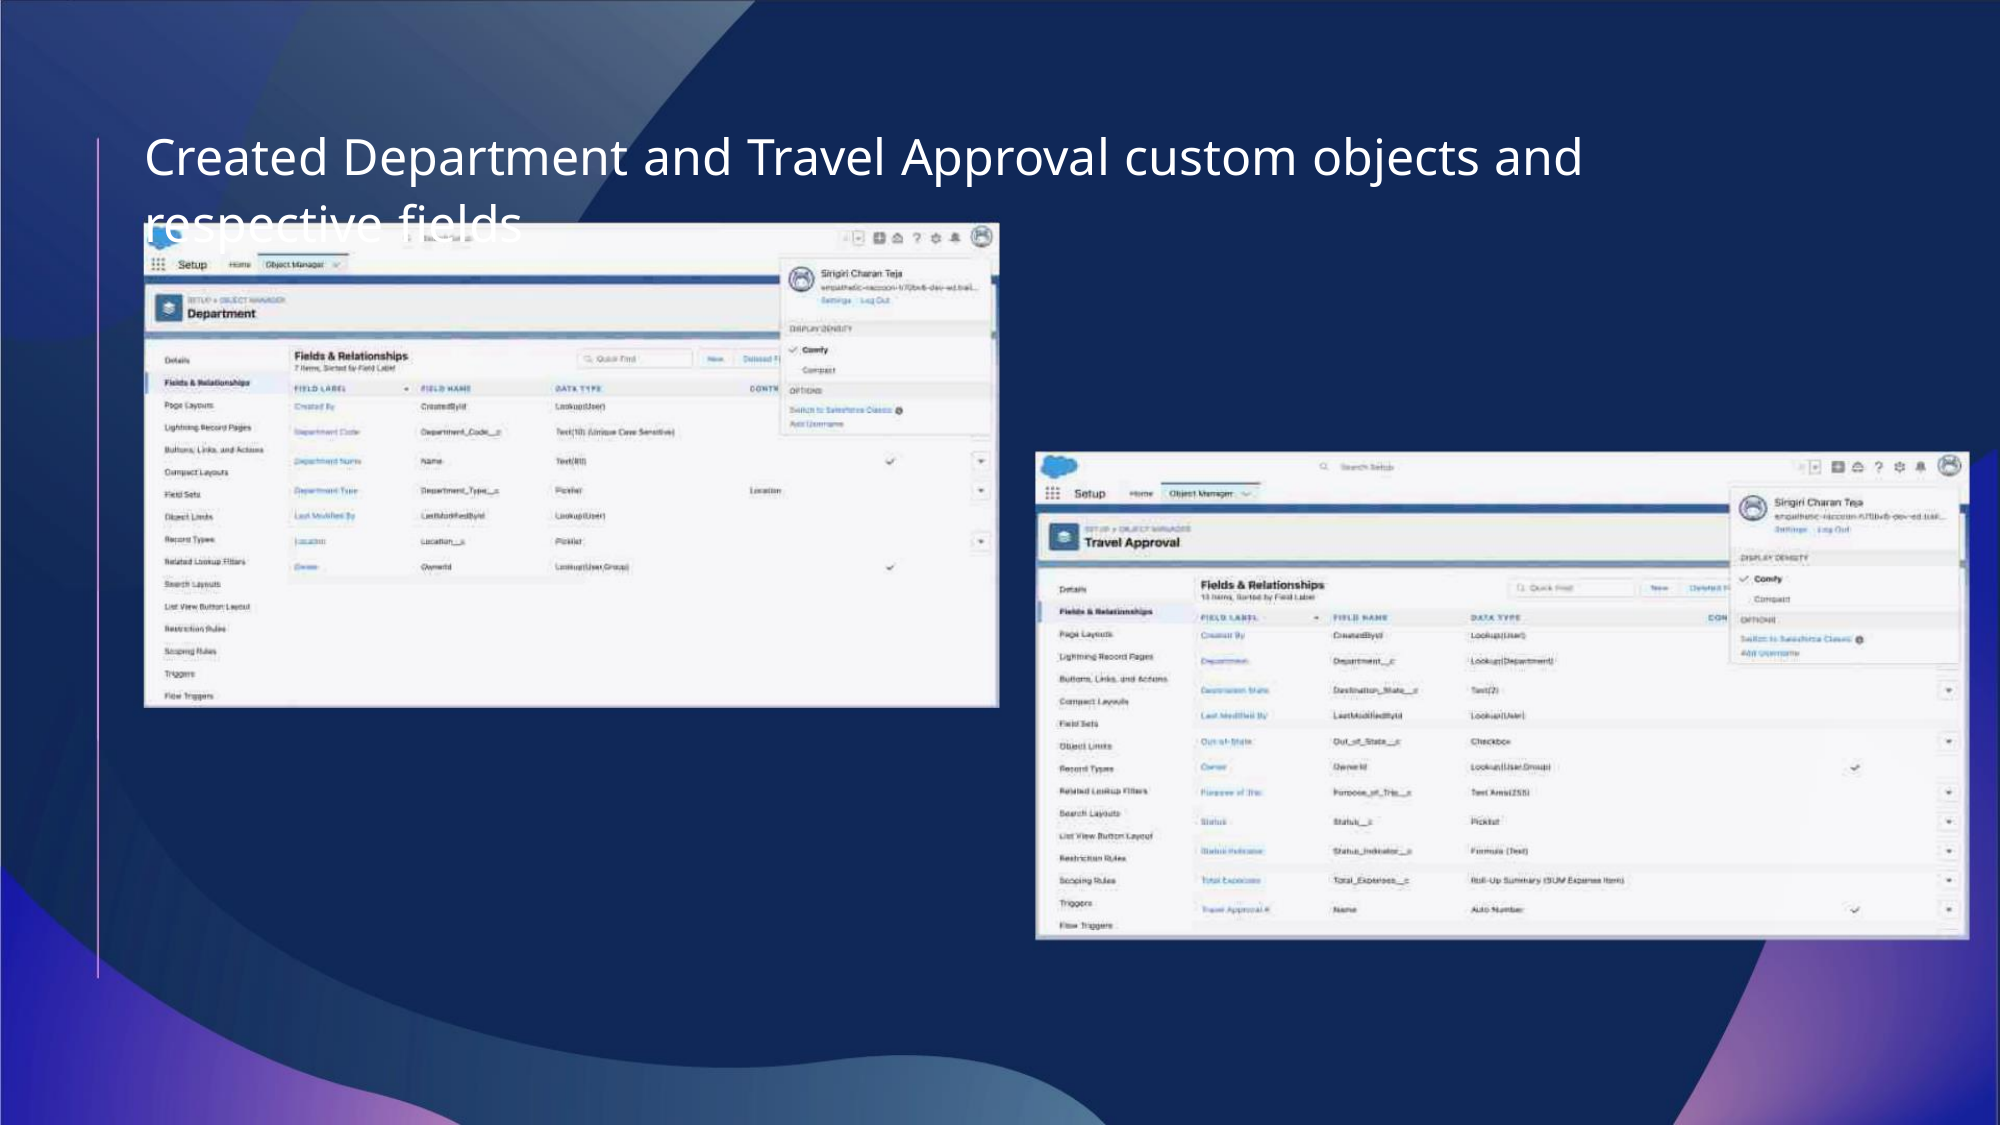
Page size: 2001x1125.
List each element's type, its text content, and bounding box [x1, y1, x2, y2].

text_box [0, 0, 2000, 1125]
text_box Created Department and Travel Approval custom objects and respective fields [144, 119, 1798, 253]
